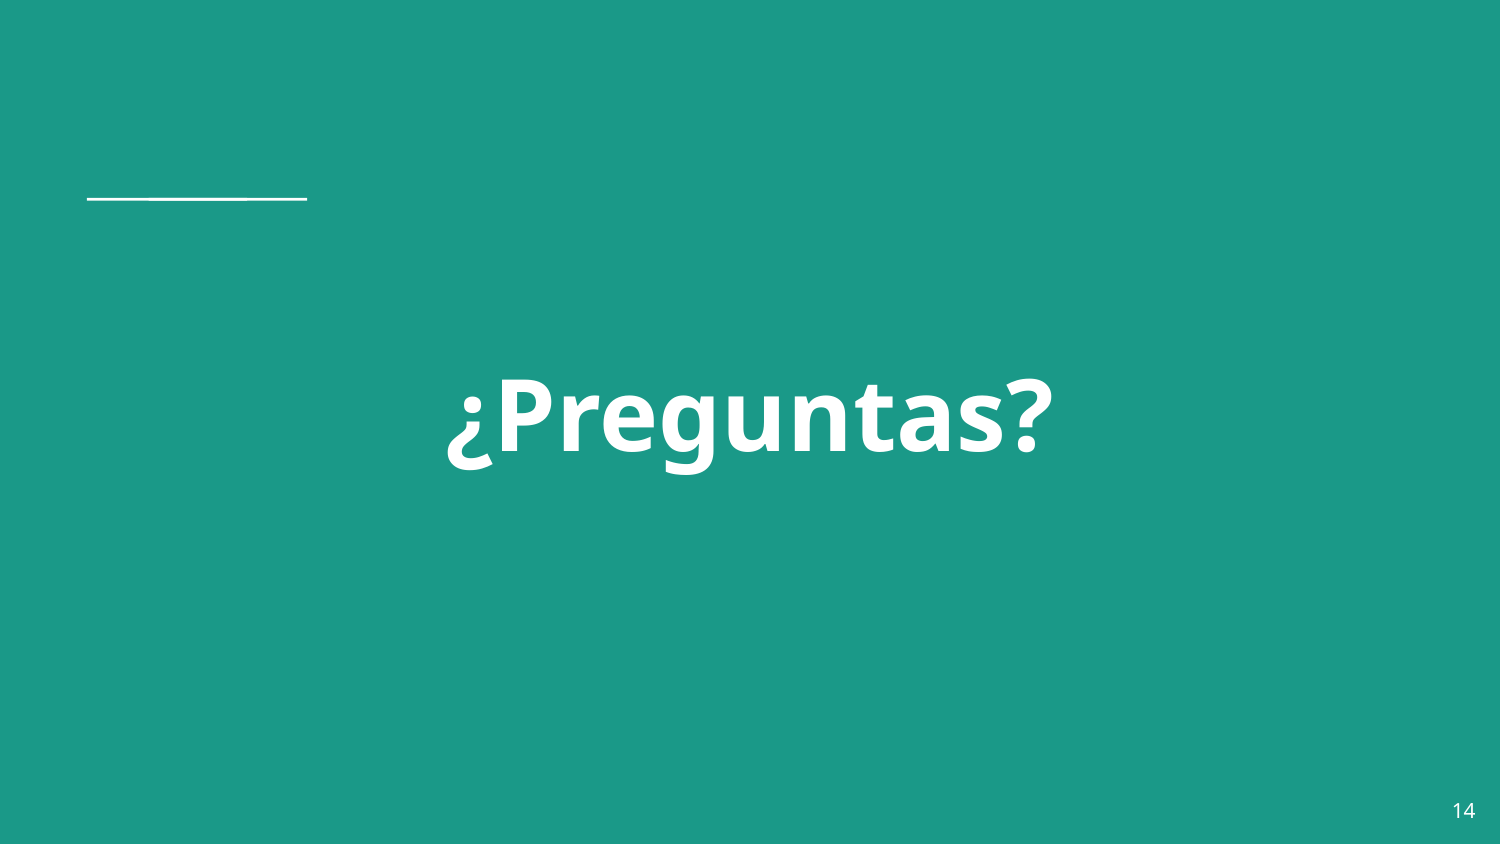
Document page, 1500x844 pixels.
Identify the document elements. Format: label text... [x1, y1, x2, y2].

slide_number ‹#› [1400, 779, 1491, 844]
title ¿Preguntas? [119, 216, 1381, 466]
